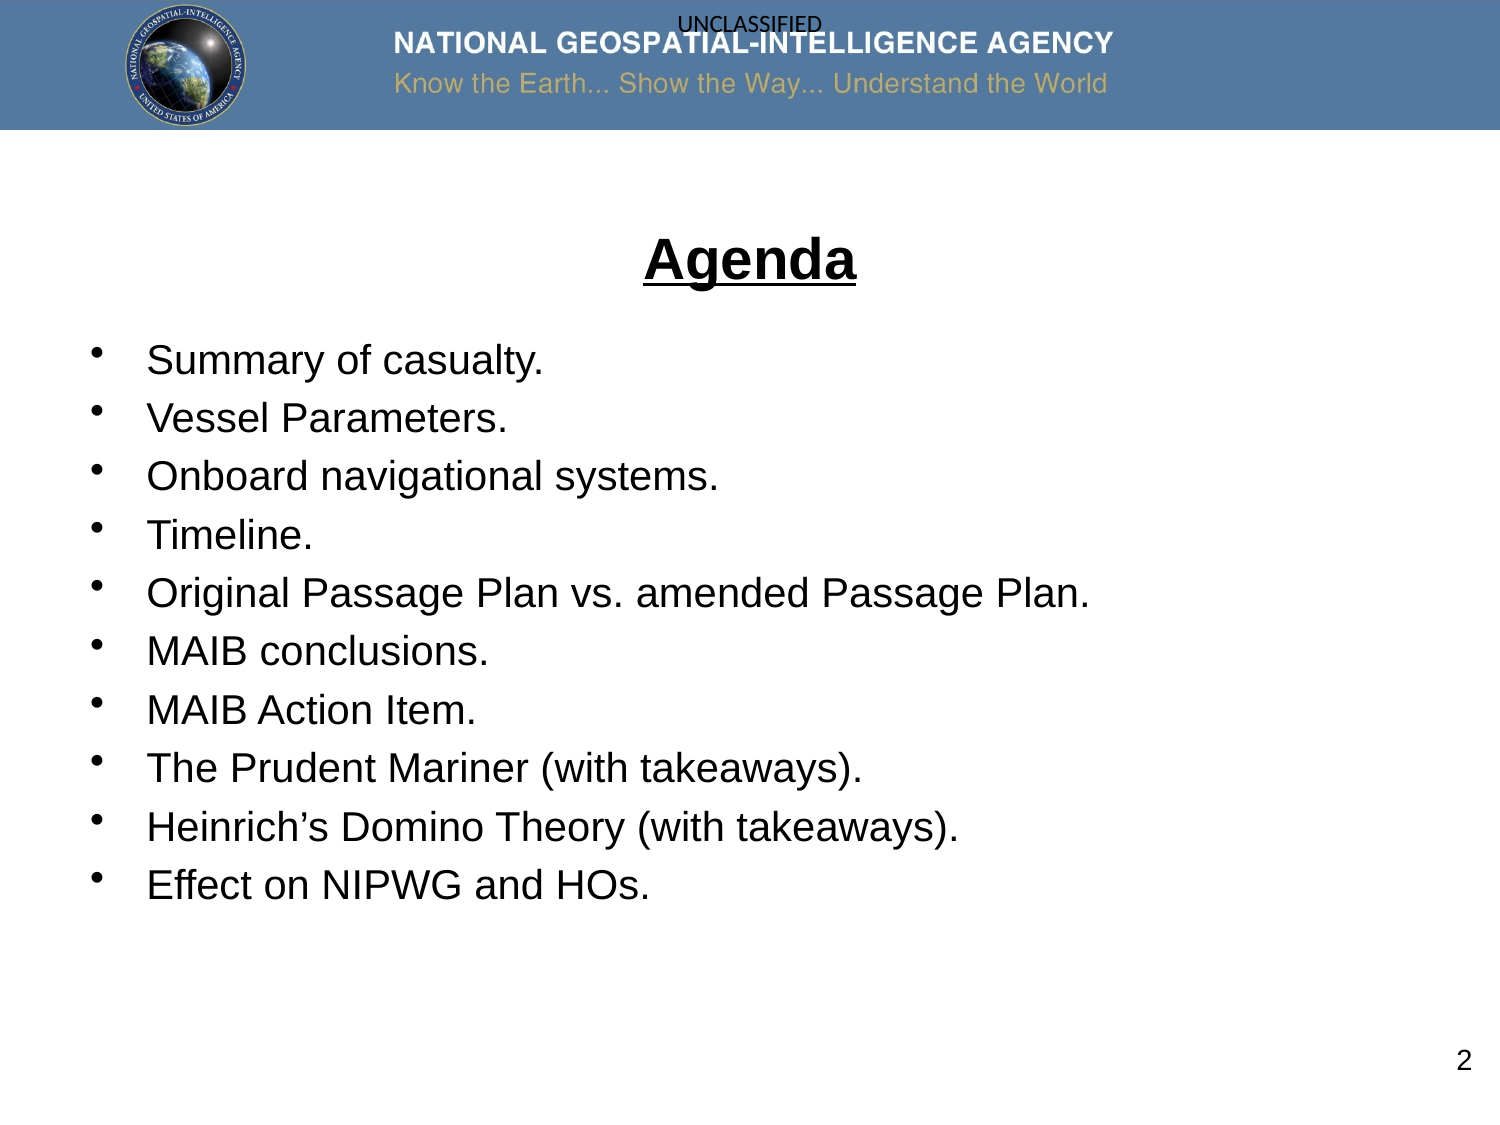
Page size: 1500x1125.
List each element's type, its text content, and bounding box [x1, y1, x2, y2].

list Summary of casualty. Vessel Parameters. Onboard navigational systems. Timeline. Original Passage Plan vs. amended Passage Plan. MAIB conclusions. MAIB Action Item. The Prudent Mariner (with takeaways). Heinrich’s Domino Theory (with takeaways). Effect on NIPWG and HOs. [74, 324, 1426, 951]
picture [0, 0, 1500, 130]
title Agenda [74, 162, 1426, 324]
